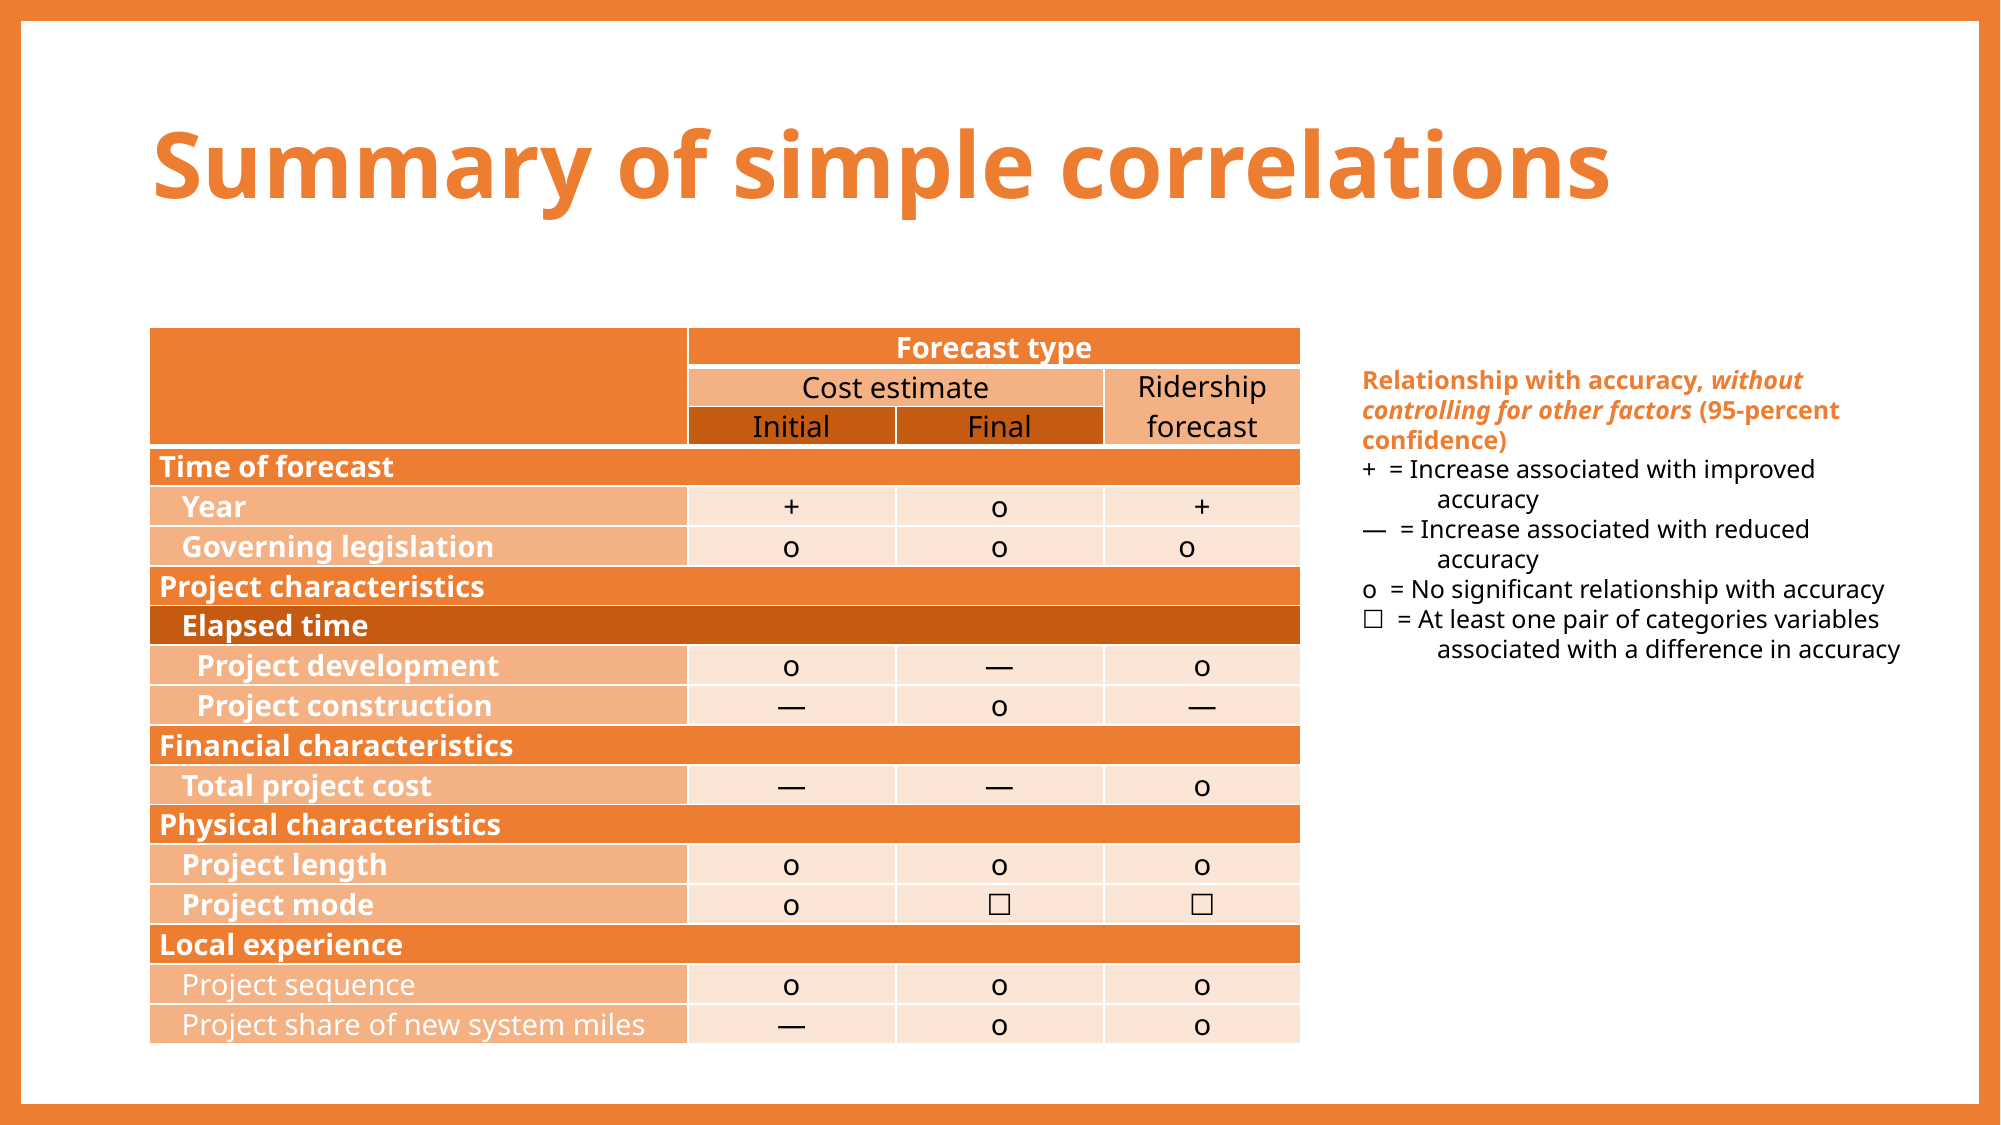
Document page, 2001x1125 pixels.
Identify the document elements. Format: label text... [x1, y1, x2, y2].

table_cell o [689, 527, 895, 565]
table_cell Year [150, 487, 687, 525]
table_cell Project share of new system miles [150, 1005, 687, 1043]
table_cell o [1105, 845, 1300, 883]
table_cell Elapsed time [150, 606, 1300, 644]
table_cell o [897, 686, 1103, 724]
table_cell Project sequence [150, 965, 687, 1003]
table_cell Project construction [150, 686, 687, 724]
table_cell o [689, 965, 895, 1003]
table_cell o [897, 845, 1103, 883]
table_cell o [1105, 766, 1300, 804]
text_box Relationship with accuracy, without controlling for other factors (95-percent confidence) + = Increase associated with improved accuracy — = Increase associated with reduced accuracy o = No significant relationship with accuracy ☐ = At least one pair of categories variables associated with a difference in accuracy [1347, 326, 1935, 671]
table_cell — [897, 646, 1103, 684]
table_header Forecast type [689, 328, 1300, 364]
table_cell Physical characteristics [150, 805, 1300, 843]
table_cell Local experience [150, 925, 1300, 963]
table_cell o [897, 965, 1103, 1003]
table_cell o [1105, 527, 1300, 565]
table_cell Financial characteristics [150, 726, 1300, 764]
table_cell Project mode [150, 885, 687, 923]
table_cell + [689, 487, 895, 525]
table_cell Ridership forecast [1105, 369, 1300, 444]
table_cell o [897, 527, 1103, 565]
table_cell ☐ [897, 885, 1103, 923]
table_cell o [1105, 965, 1300, 1003]
table_cell — [689, 686, 895, 724]
table_cell o [1105, 1005, 1300, 1043]
table_cell o [897, 1005, 1103, 1043]
table_cell — [897, 766, 1103, 804]
table_cell Project characteristics [150, 567, 1300, 605]
table_cell Time of forecast [150, 449, 1300, 485]
table_cell — [1105, 686, 1300, 724]
table_cell o [689, 885, 895, 923]
table_cell Total project cost [150, 766, 687, 804]
table_cell ☐ [1105, 885, 1300, 923]
table_cell — [689, 1005, 895, 1043]
table_cell Final [897, 407, 1103, 444]
table_cell o [689, 646, 895, 684]
table_cell o [1105, 646, 1300, 684]
table_cell Project length [150, 845, 687, 883]
table_cell — [689, 766, 895, 804]
table_header [150, 328, 687, 444]
table_cell Initial [689, 407, 895, 444]
title Summary of simple correlations [137, 59, 1863, 278]
table_cell o [689, 845, 895, 883]
table_cell Governing legislation [150, 527, 687, 565]
table_cell Cost estimate [689, 369, 1103, 406]
table_cell + [1105, 487, 1300, 525]
table_cell Project development [150, 646, 687, 684]
table_cell o [897, 487, 1103, 525]
